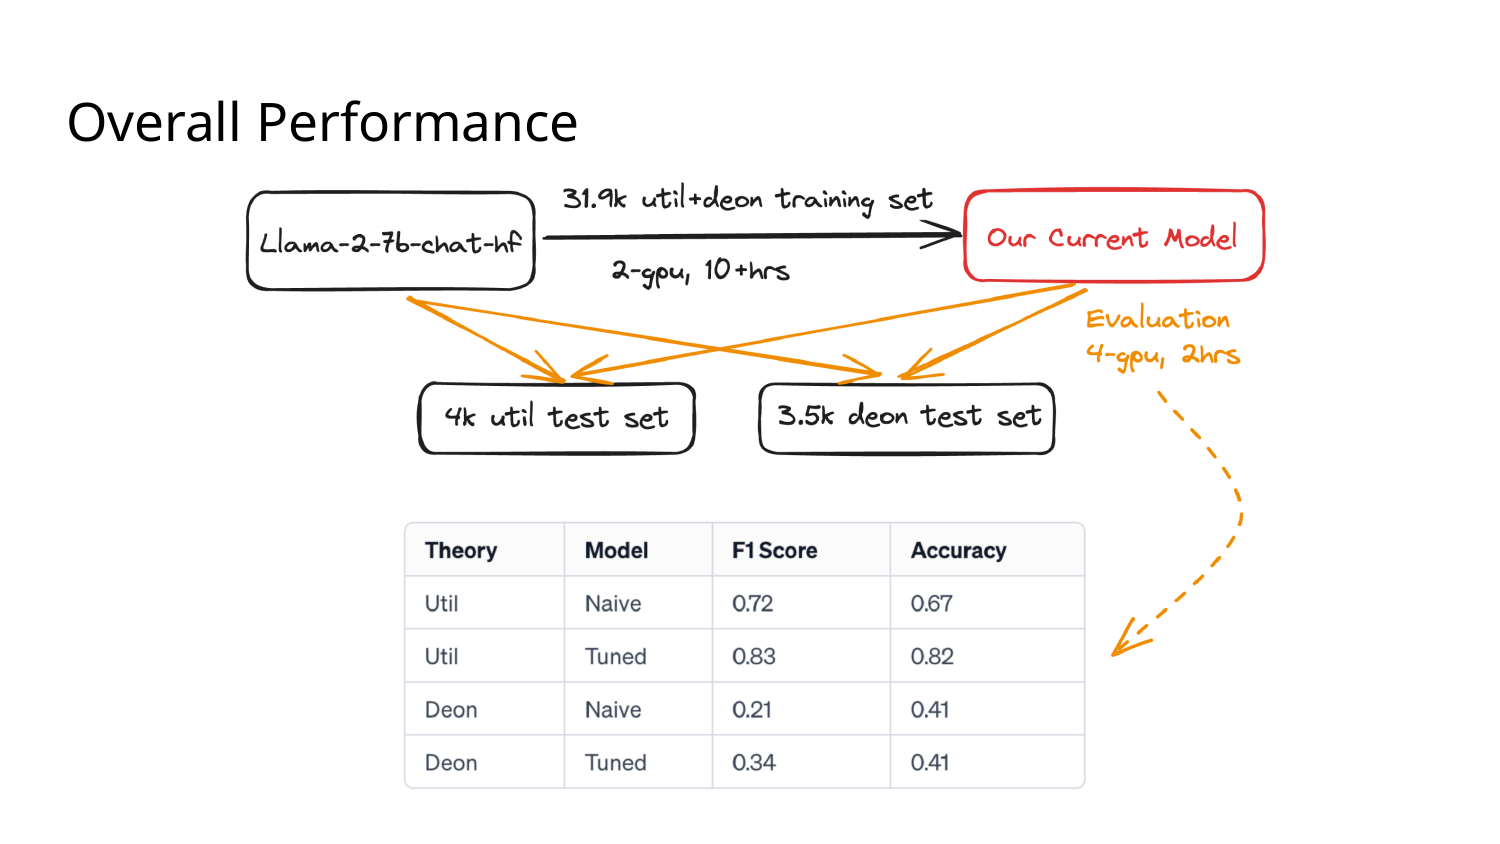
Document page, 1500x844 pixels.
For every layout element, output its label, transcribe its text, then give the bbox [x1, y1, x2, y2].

title Overall Performance [51, 72, 1449, 167]
picture [222, 171, 1301, 800]
